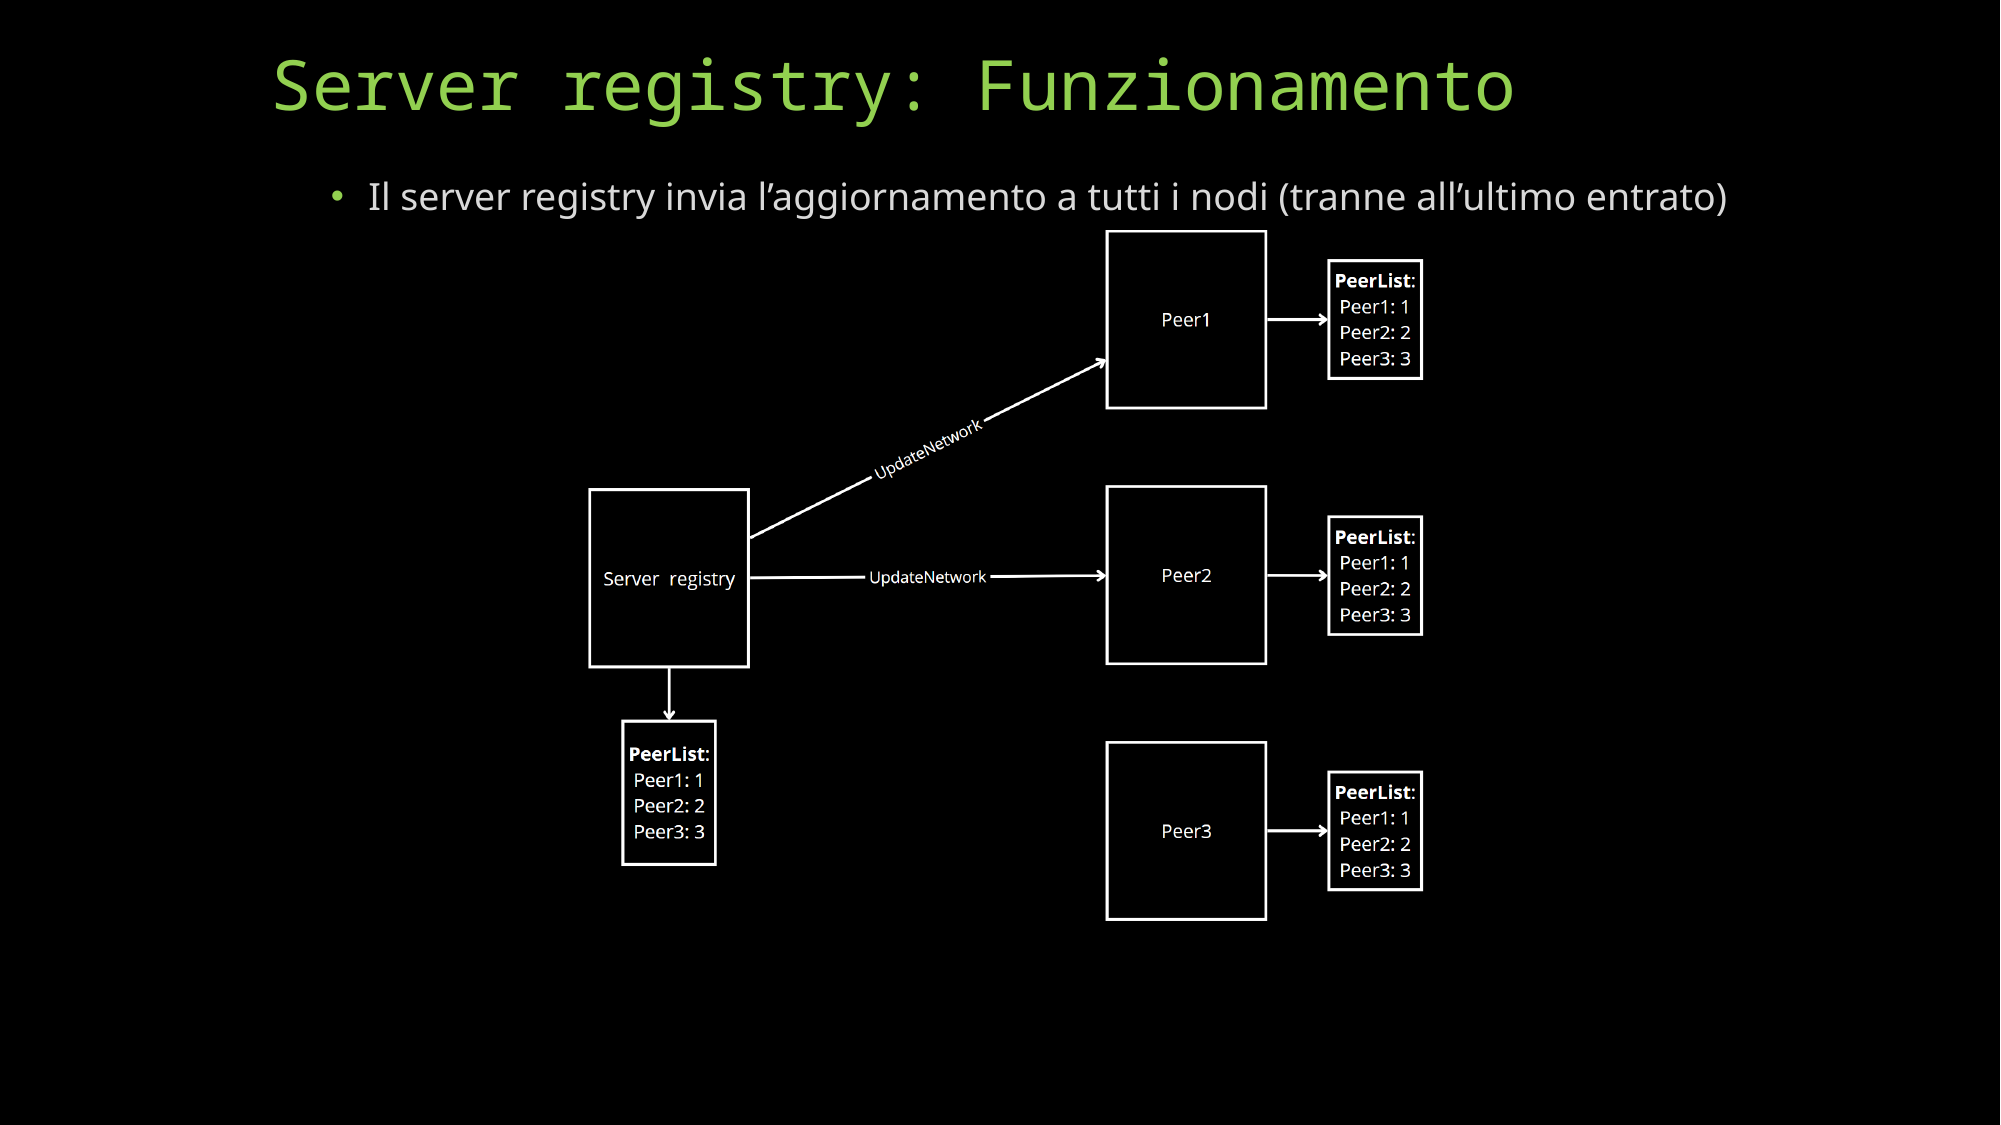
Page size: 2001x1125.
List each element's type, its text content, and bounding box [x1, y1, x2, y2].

list Il server registry invia l’aggiornamento a tutti i nodi (tranne all’ultimo entrato) [255, 170, 1756, 871]
title Server registry: Funzionamento [255, 42, 1756, 133]
picture [586, 230, 1426, 921]
